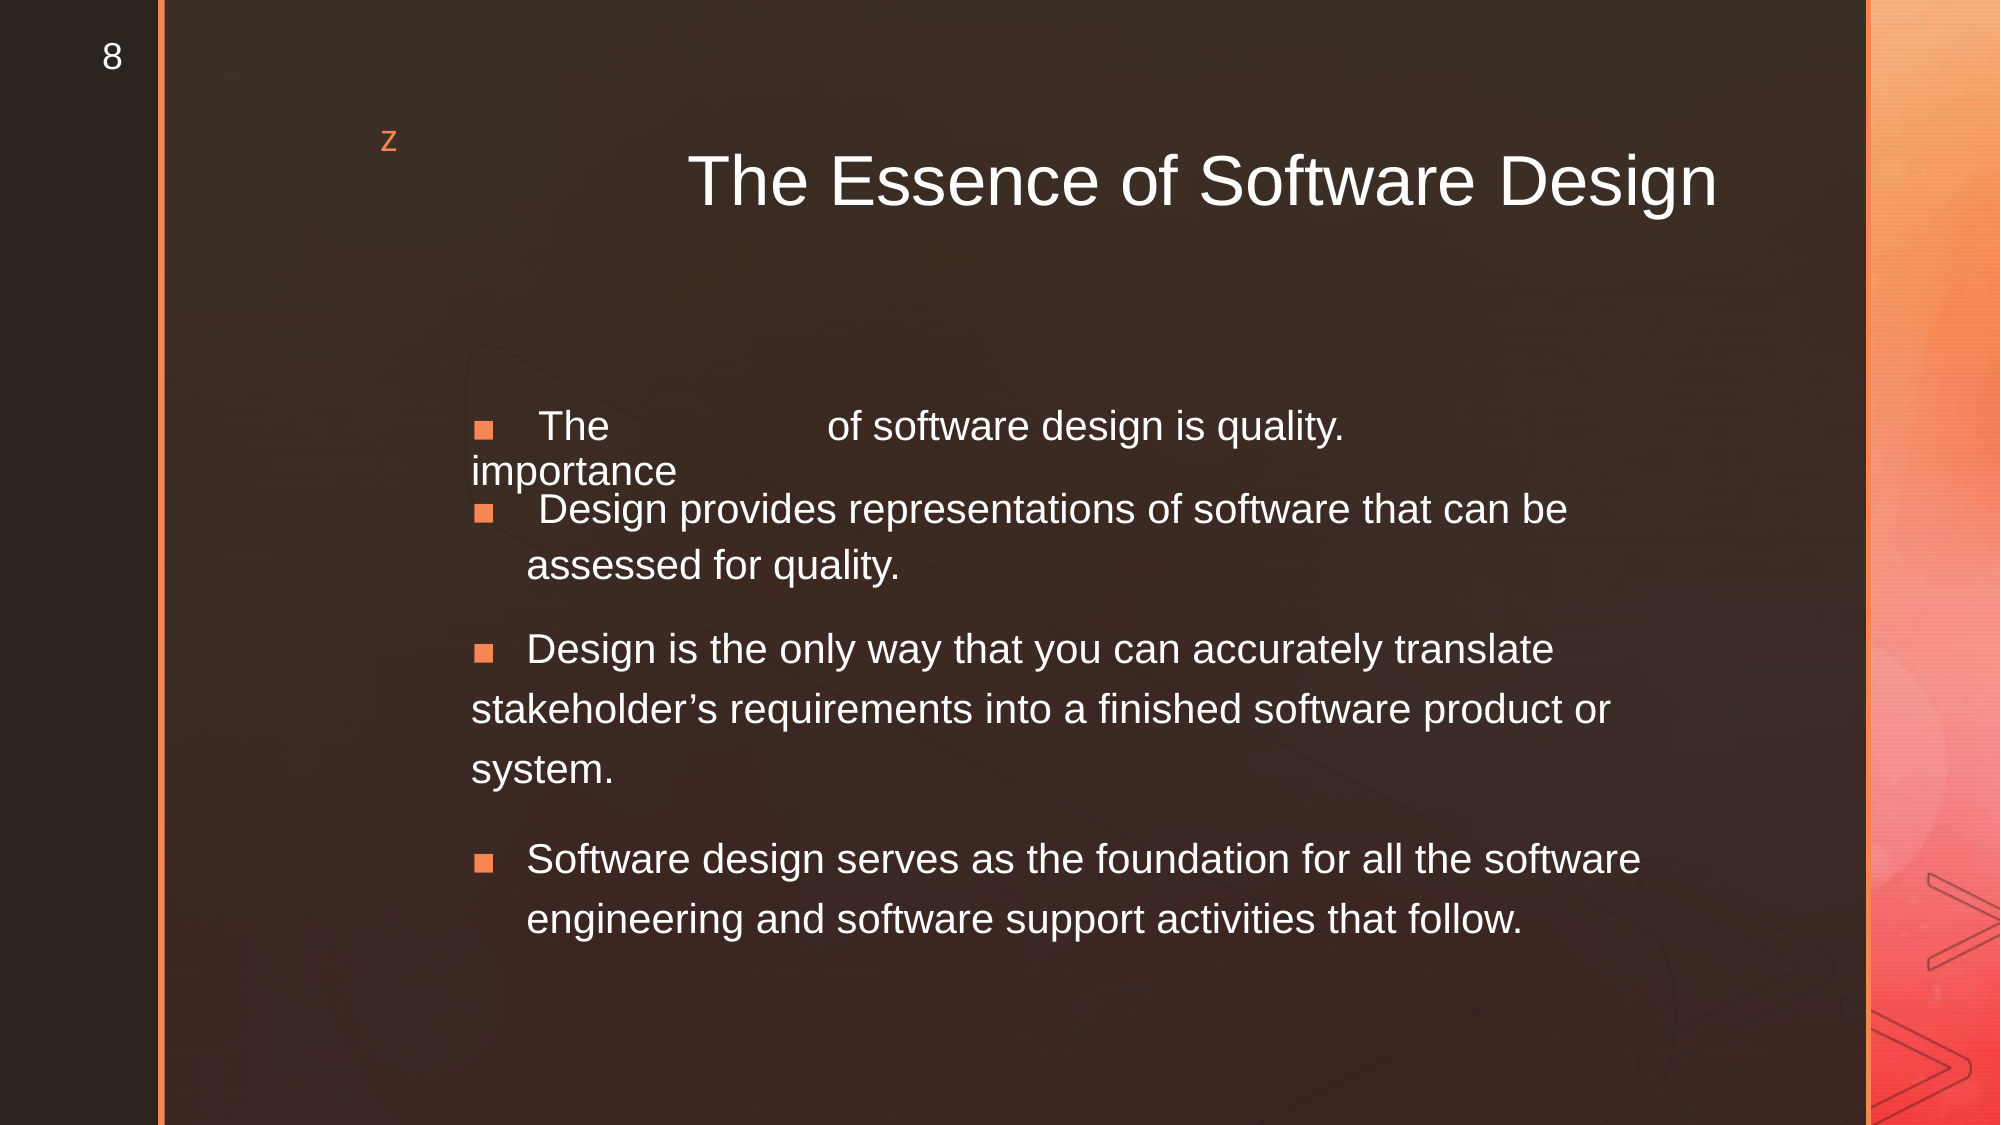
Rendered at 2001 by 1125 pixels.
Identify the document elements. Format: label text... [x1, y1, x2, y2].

text_box ▪ The importance [468, 402, 825, 448]
text_box The [685, 141, 823, 217]
text_box ▪ Design provides representations of software that can be assessed for quality. ▪ Design is the only way that you can accurately translate stakeholder’s requirements into a finished software product or system. ▪ Software design serves as the foundation for all the software engineering and software support activities that follow. [468, 485, 1670, 937]
text_box 8 [99, 34, 131, 77]
text_box of software design is quality. [825, 402, 1356, 448]
text_box [0, 0, 159, 1125]
text_box [164, 0, 1867, 1125]
text_box Essence of Software [827, 141, 1492, 217]
text_box z [377, 116, 421, 159]
text_box [1869, 0, 2000, 1125]
text_box Design [1496, 141, 1732, 217]
